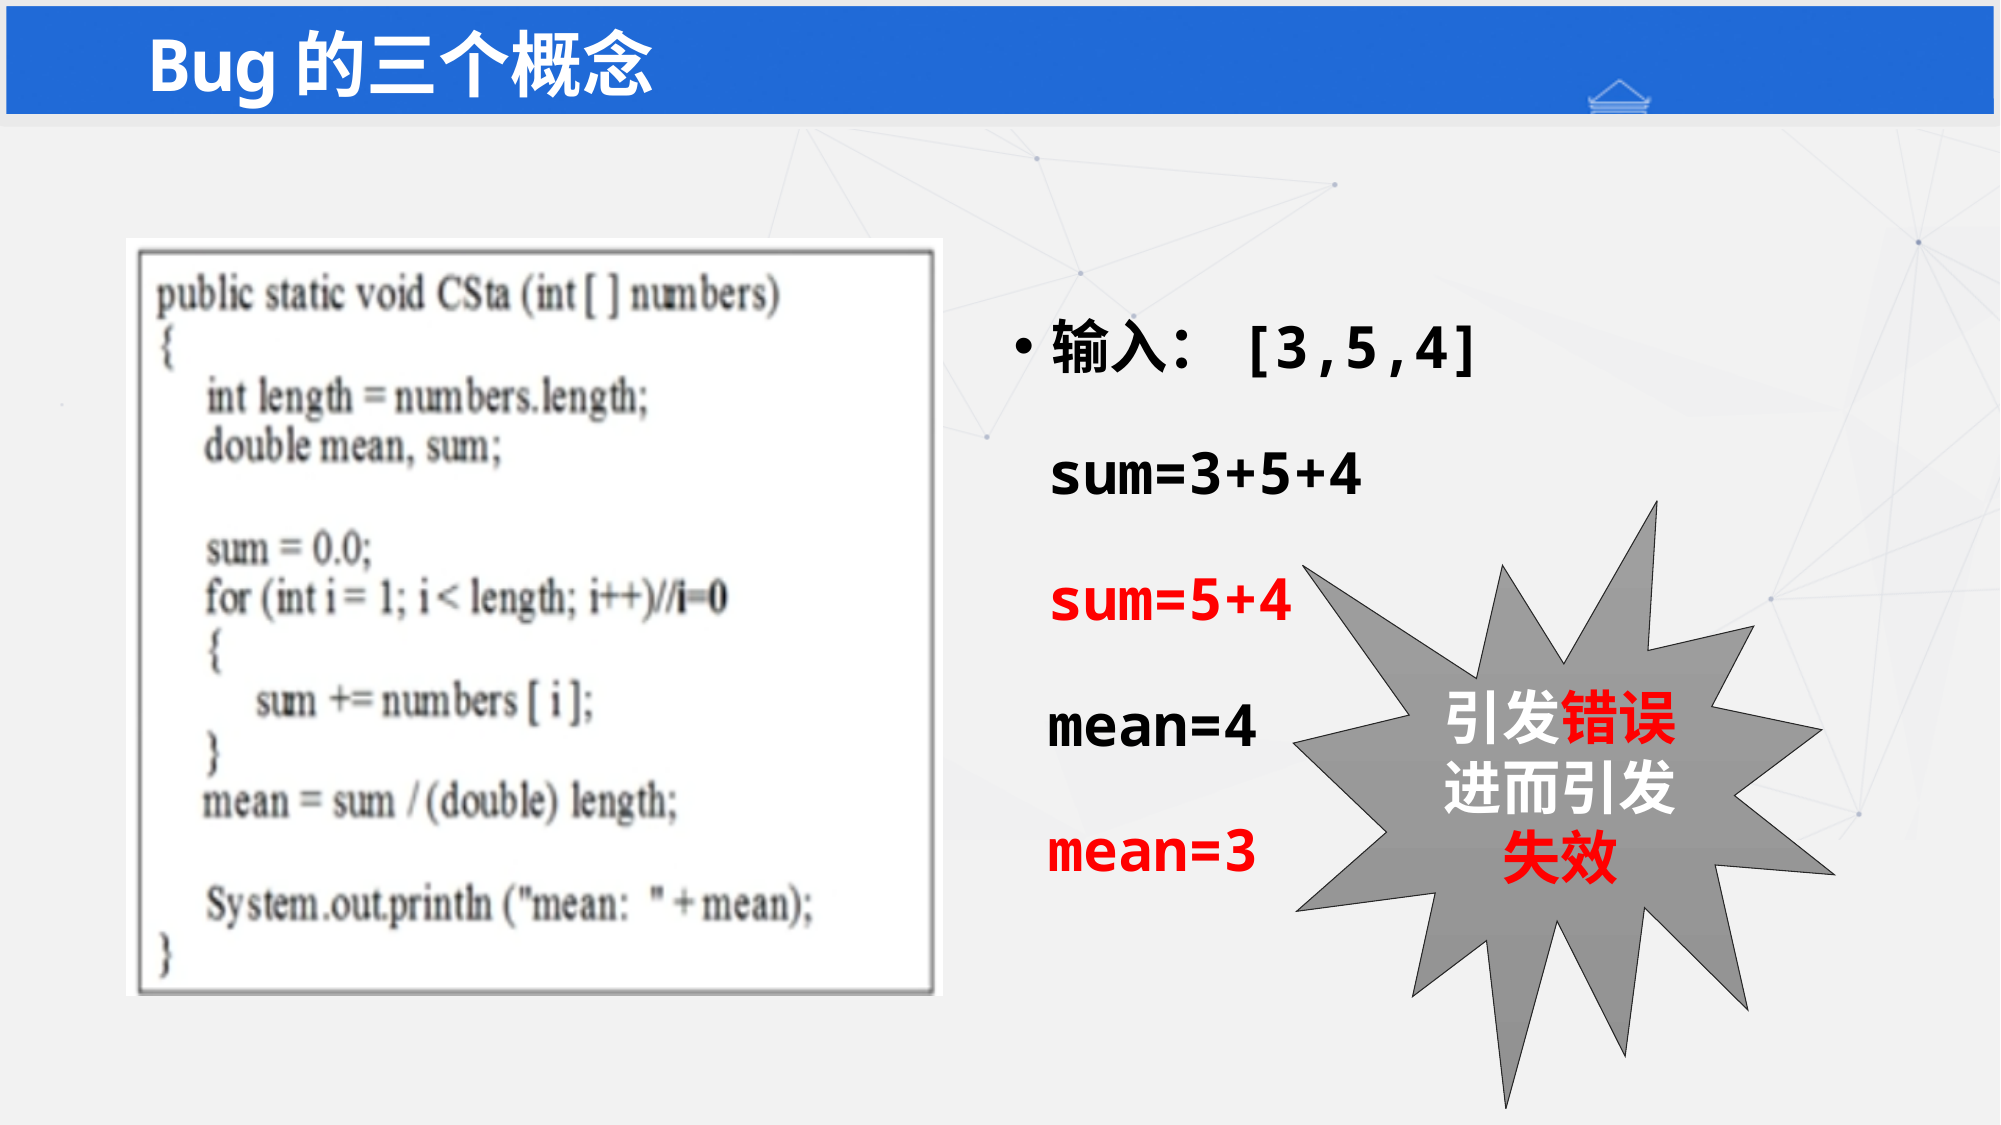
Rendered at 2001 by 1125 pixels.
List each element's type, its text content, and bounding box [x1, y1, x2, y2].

picture [0, 129, 2000, 997]
list 输入：[3,5,4] sum=3+5+4 sum=5+4 mean=4 mean=3 [998, 267, 1944, 1107]
picture [7, 7, 1993, 114]
text_box [117, 183, 1240, 658]
title Bug的三个概念 [132, 21, 1495, 115]
text_box 引发错误进而引发失效 [1292, 500, 1837, 1109]
